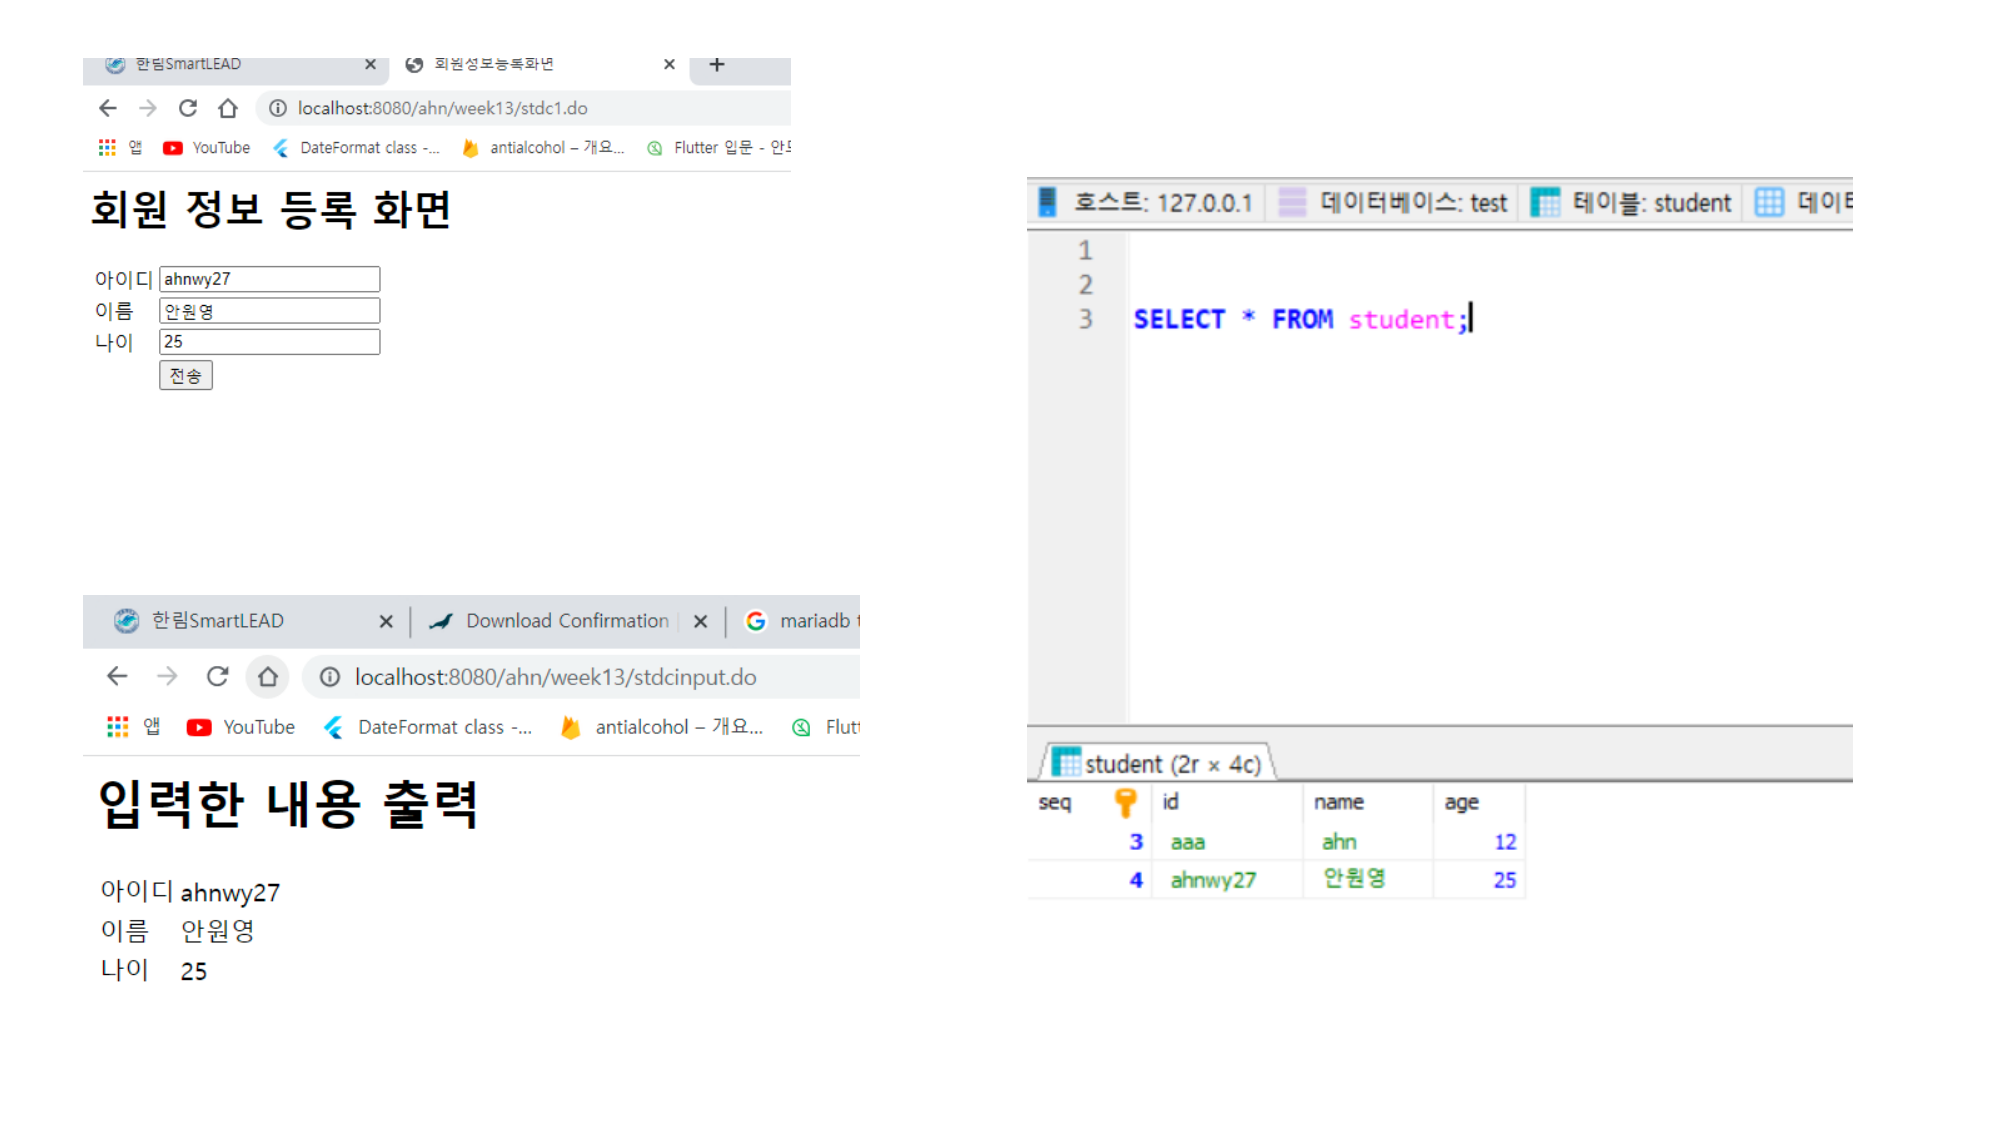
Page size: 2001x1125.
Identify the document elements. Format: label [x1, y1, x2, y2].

list [83, 595, 860, 1014]
picture [1027, 177, 1853, 948]
list [83, 58, 792, 552]
